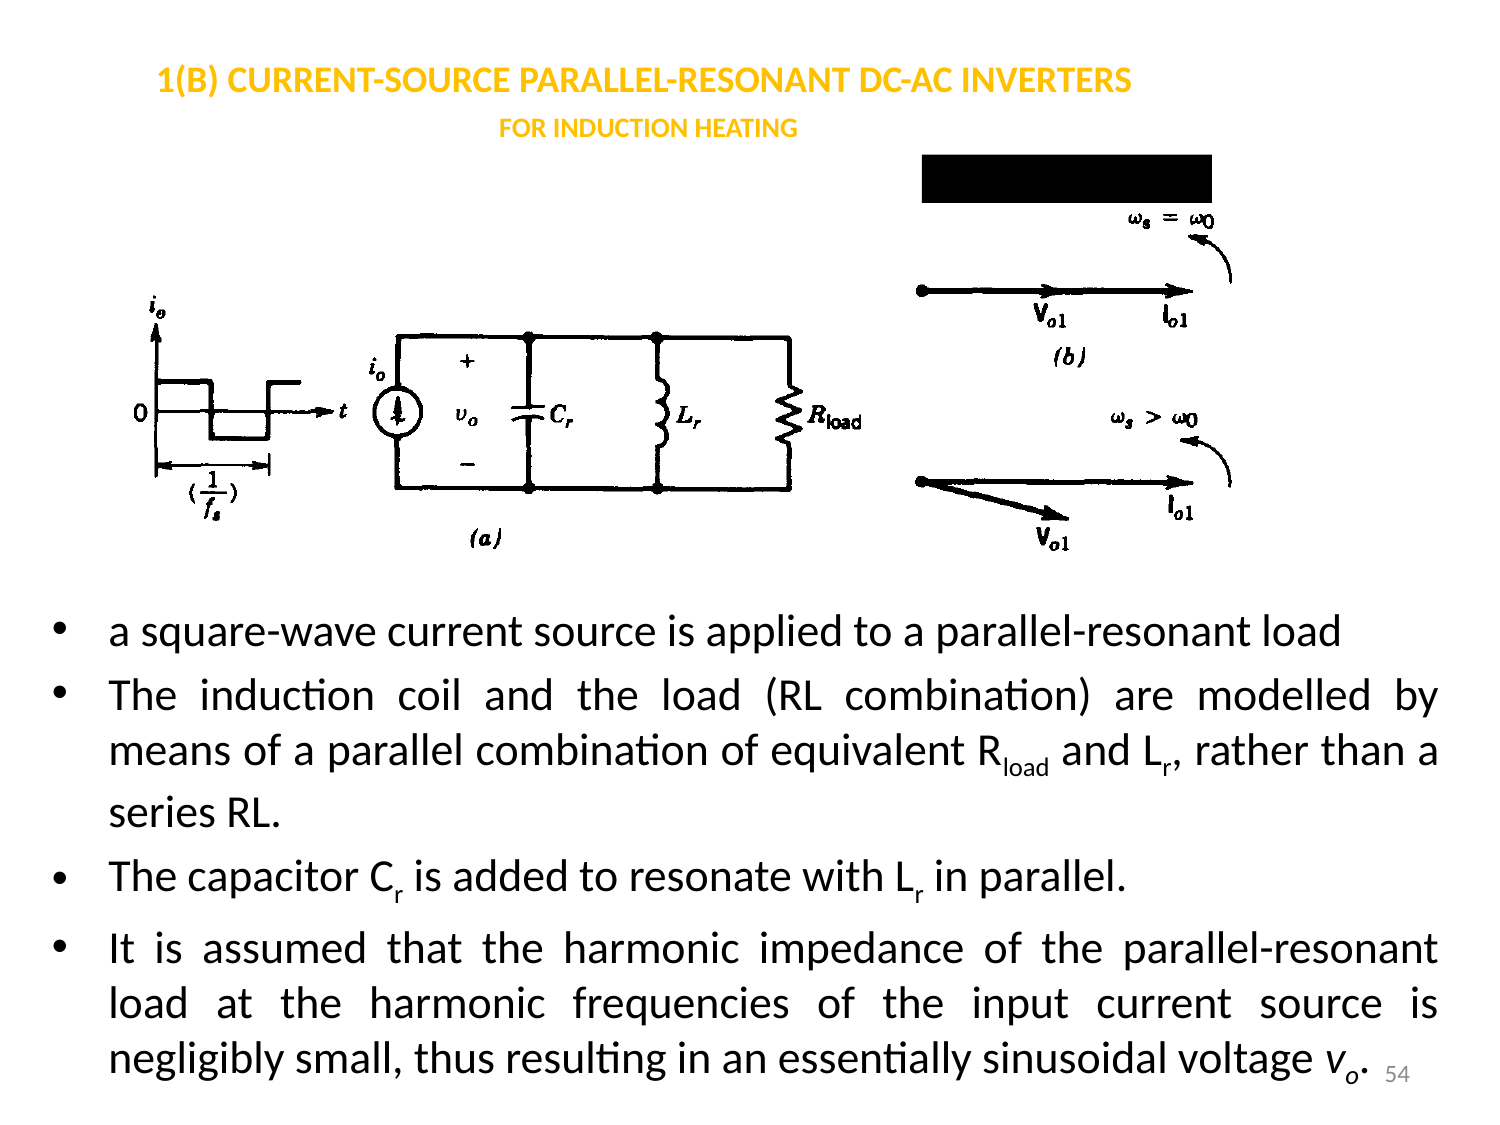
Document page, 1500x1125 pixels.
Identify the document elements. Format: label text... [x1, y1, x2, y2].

picture [129, 208, 1310, 560]
text_box circuit phasor diagram [921, 154, 1212, 203]
list a square-wave current source is applied to a parallel-resonant load The induction coil and the load (RL combination) are modelled by means of a parallel combination of equivalent Rload and Lr, rather than a series RL. The capacitor Cr is added to resonate with Lr in parallel. It is assumed that the harmonic impedance of the parallel-resonant load at the harmonic frequencies of the input current source is negligibly small, thus resulting in an essentially sinusoidal voltage vo. [36, 593, 1455, 1117]
title 1(B) CURRENT-SOURCE PARALLEL-RESONANT DC-AC INVERTERS FOR INDUCTION HEATING [0, 36, 1346, 209]
slide_number 54 [1074, 1042, 1425, 1103]
